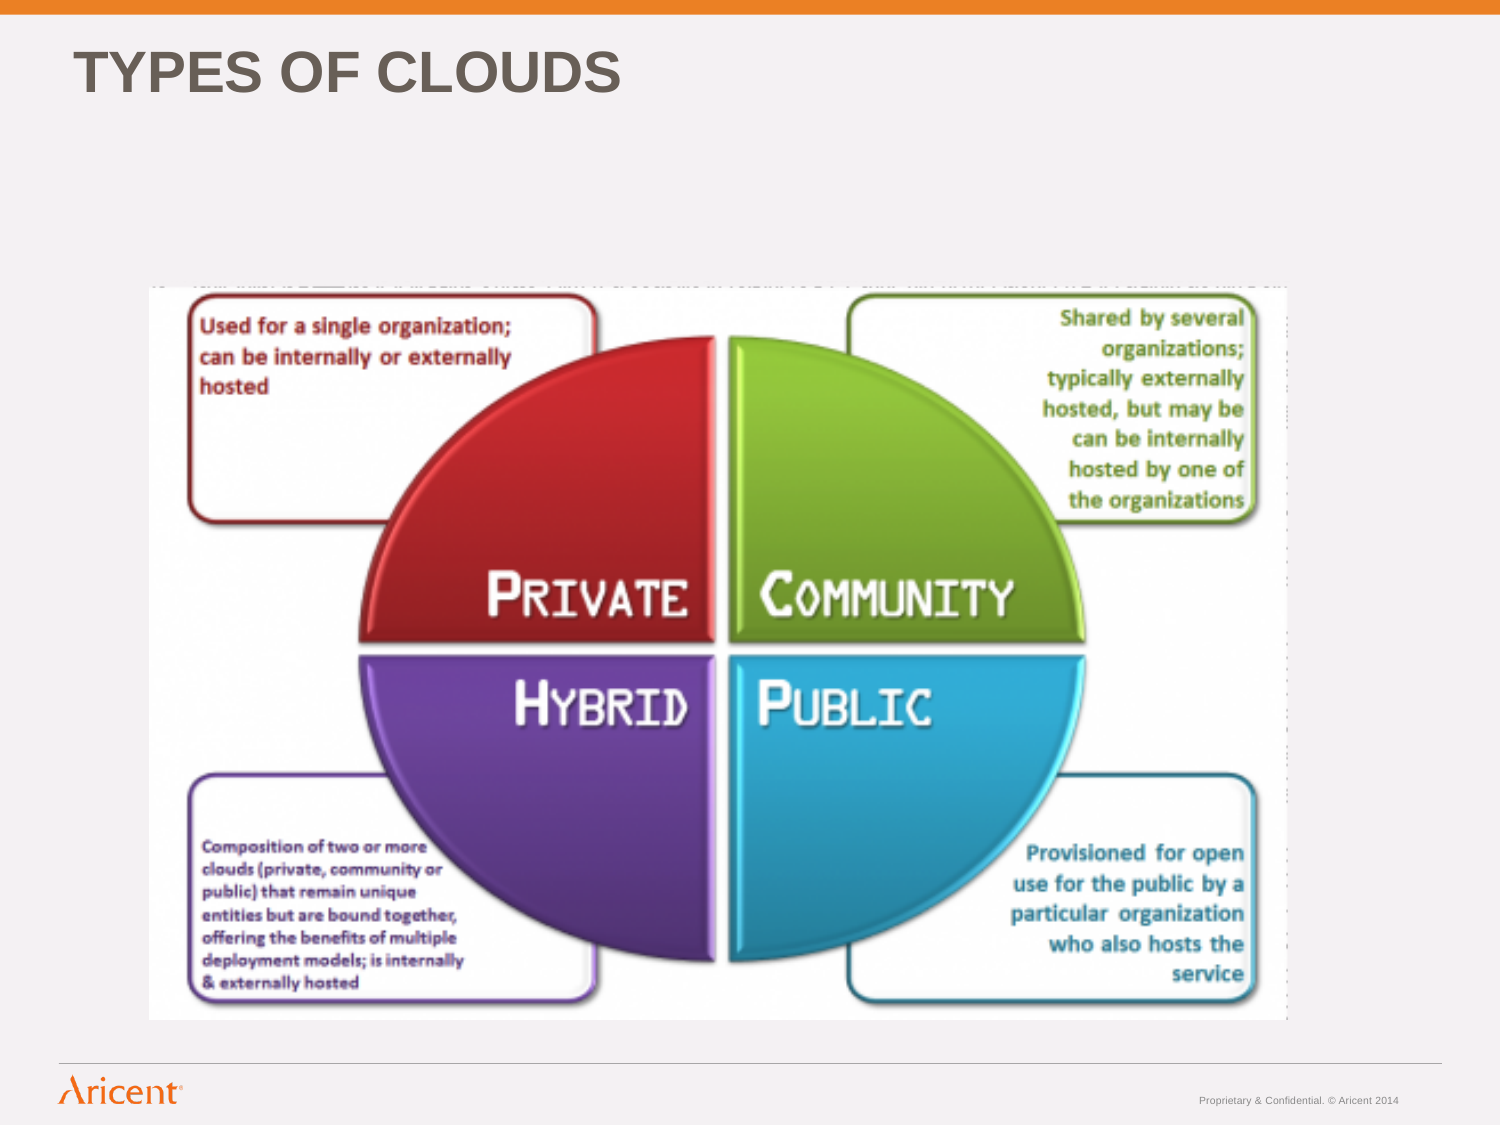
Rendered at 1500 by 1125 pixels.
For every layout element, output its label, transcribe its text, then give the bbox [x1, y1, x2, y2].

picture [149, 280, 1290, 1020]
title TYPES OF CLOUDS [58, 35, 1409, 223]
picture [57, 1074, 183, 1104]
